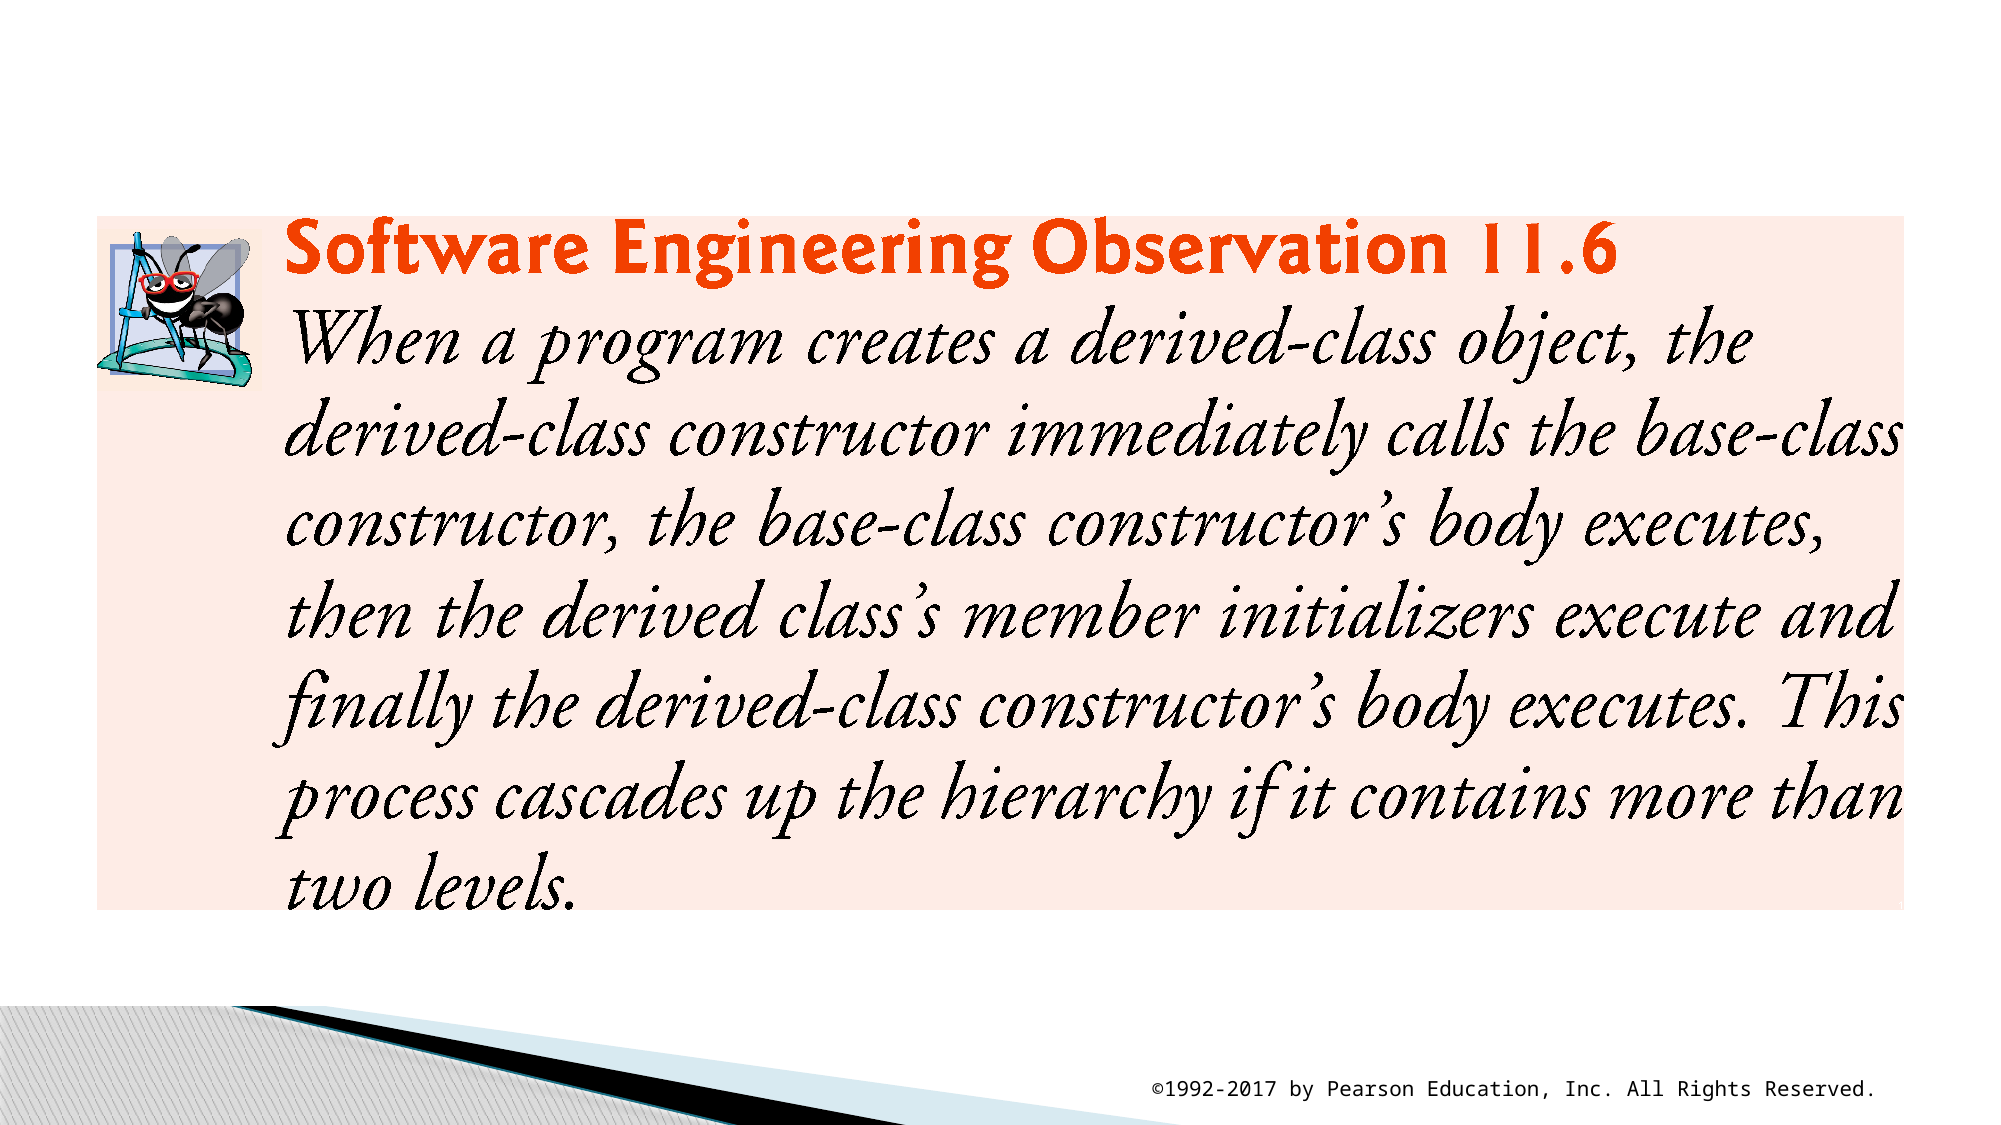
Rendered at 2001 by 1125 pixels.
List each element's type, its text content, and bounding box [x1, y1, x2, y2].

picture [0, 119, 2000, 1006]
footer ©1992-2017 by Pearson Education, Inc. All Rights Reserved. [866, 1051, 1892, 1112]
